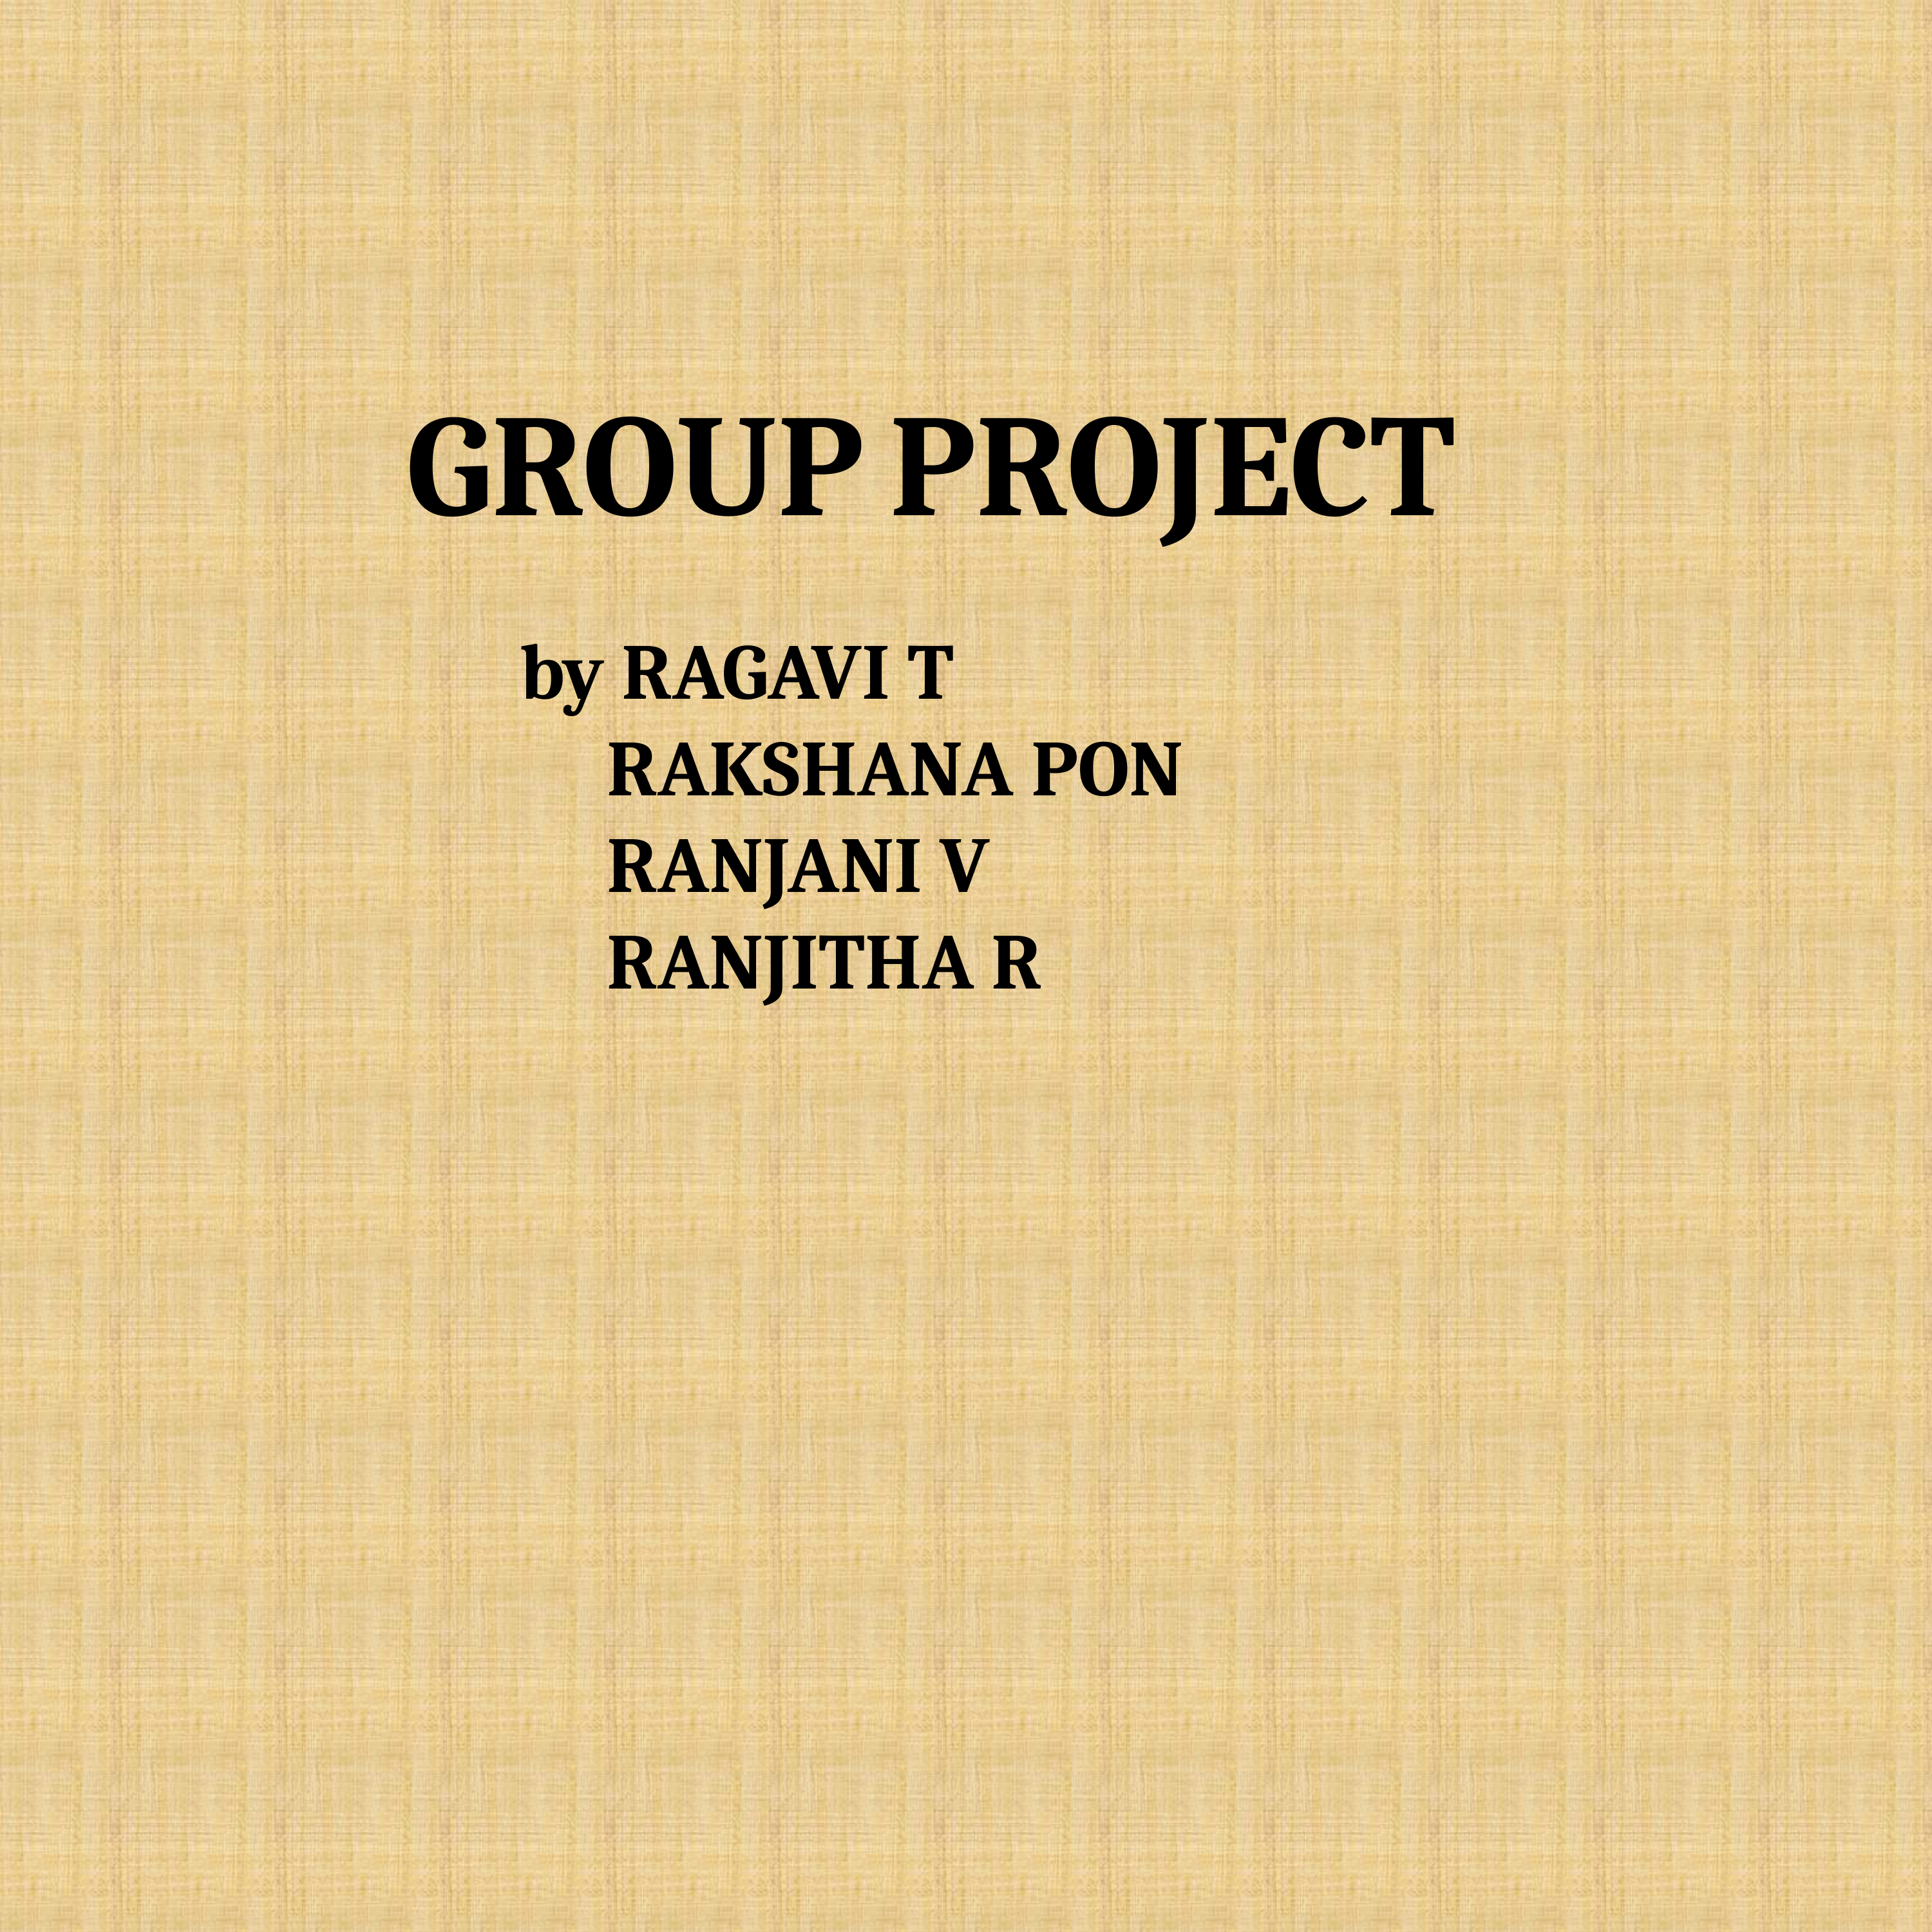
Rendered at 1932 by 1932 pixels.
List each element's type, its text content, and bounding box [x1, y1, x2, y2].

title GROUP PROJECT [405, 368, 1527, 693]
picture [0, 0, 1932, 1932]
text_box by RAGAVI T RAKSHANA PON RANJANI V RANJITHA R [518, 693, 1414, 1005]
